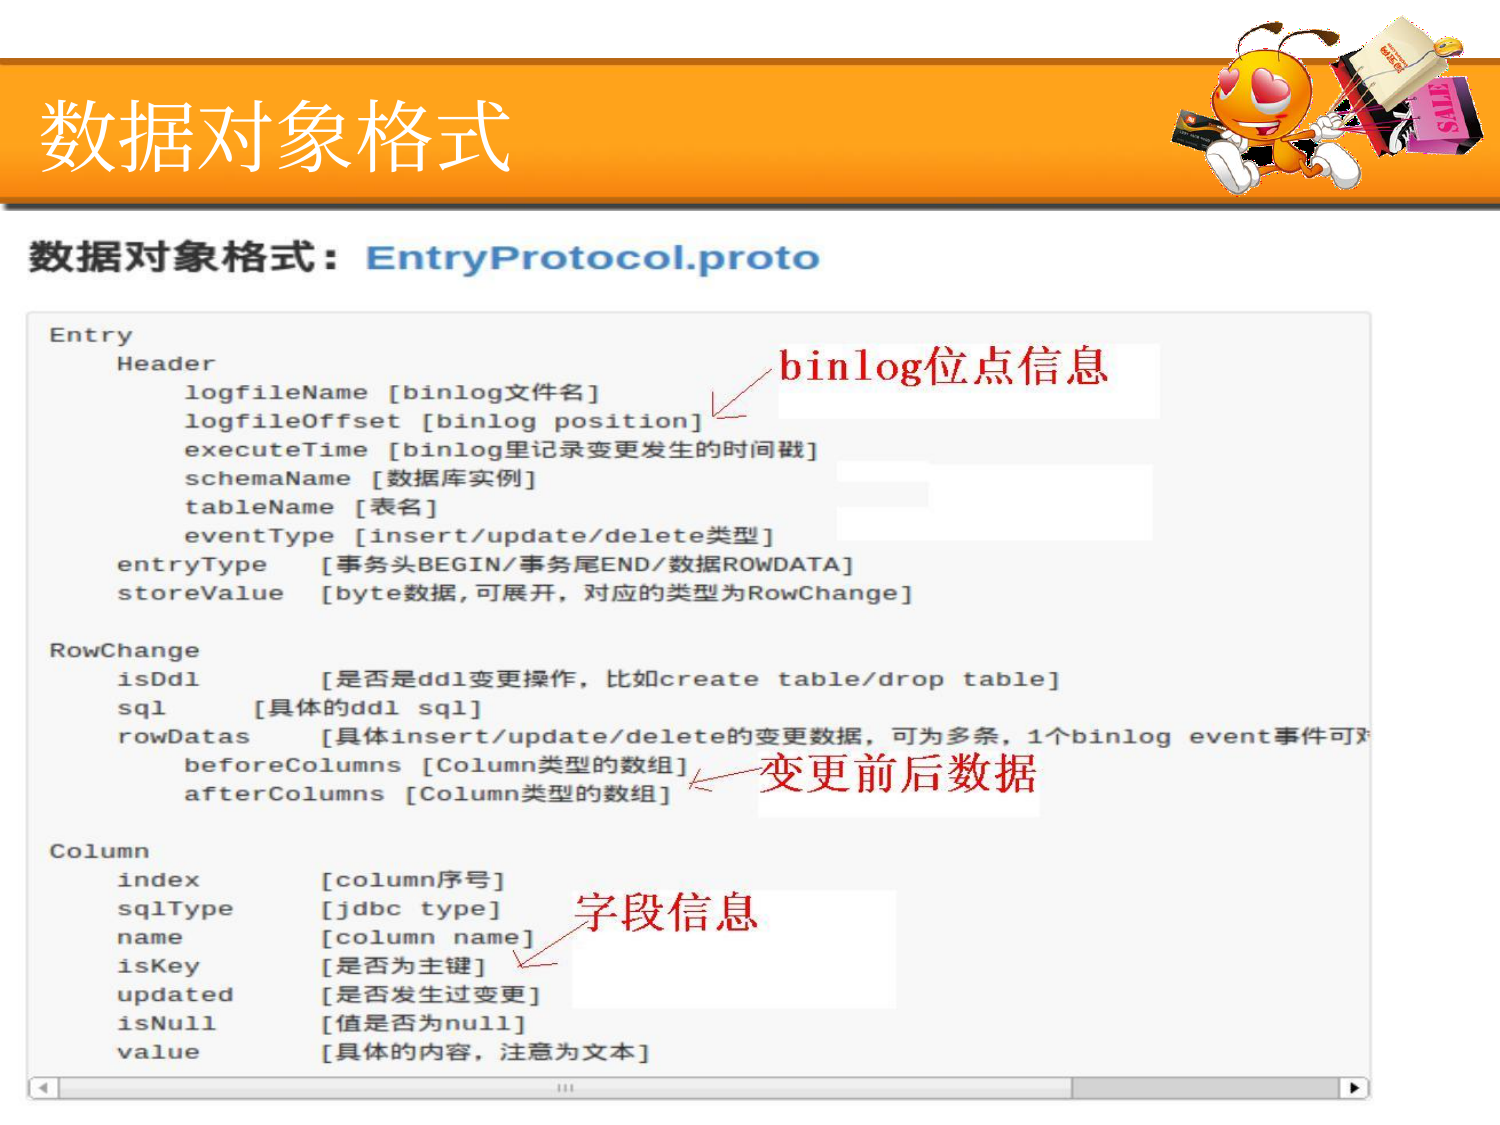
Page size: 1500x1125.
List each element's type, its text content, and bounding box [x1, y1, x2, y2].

text_box 数据对象格式 [23, 70, 1184, 200]
picture [0, 0, 1500, 1125]
